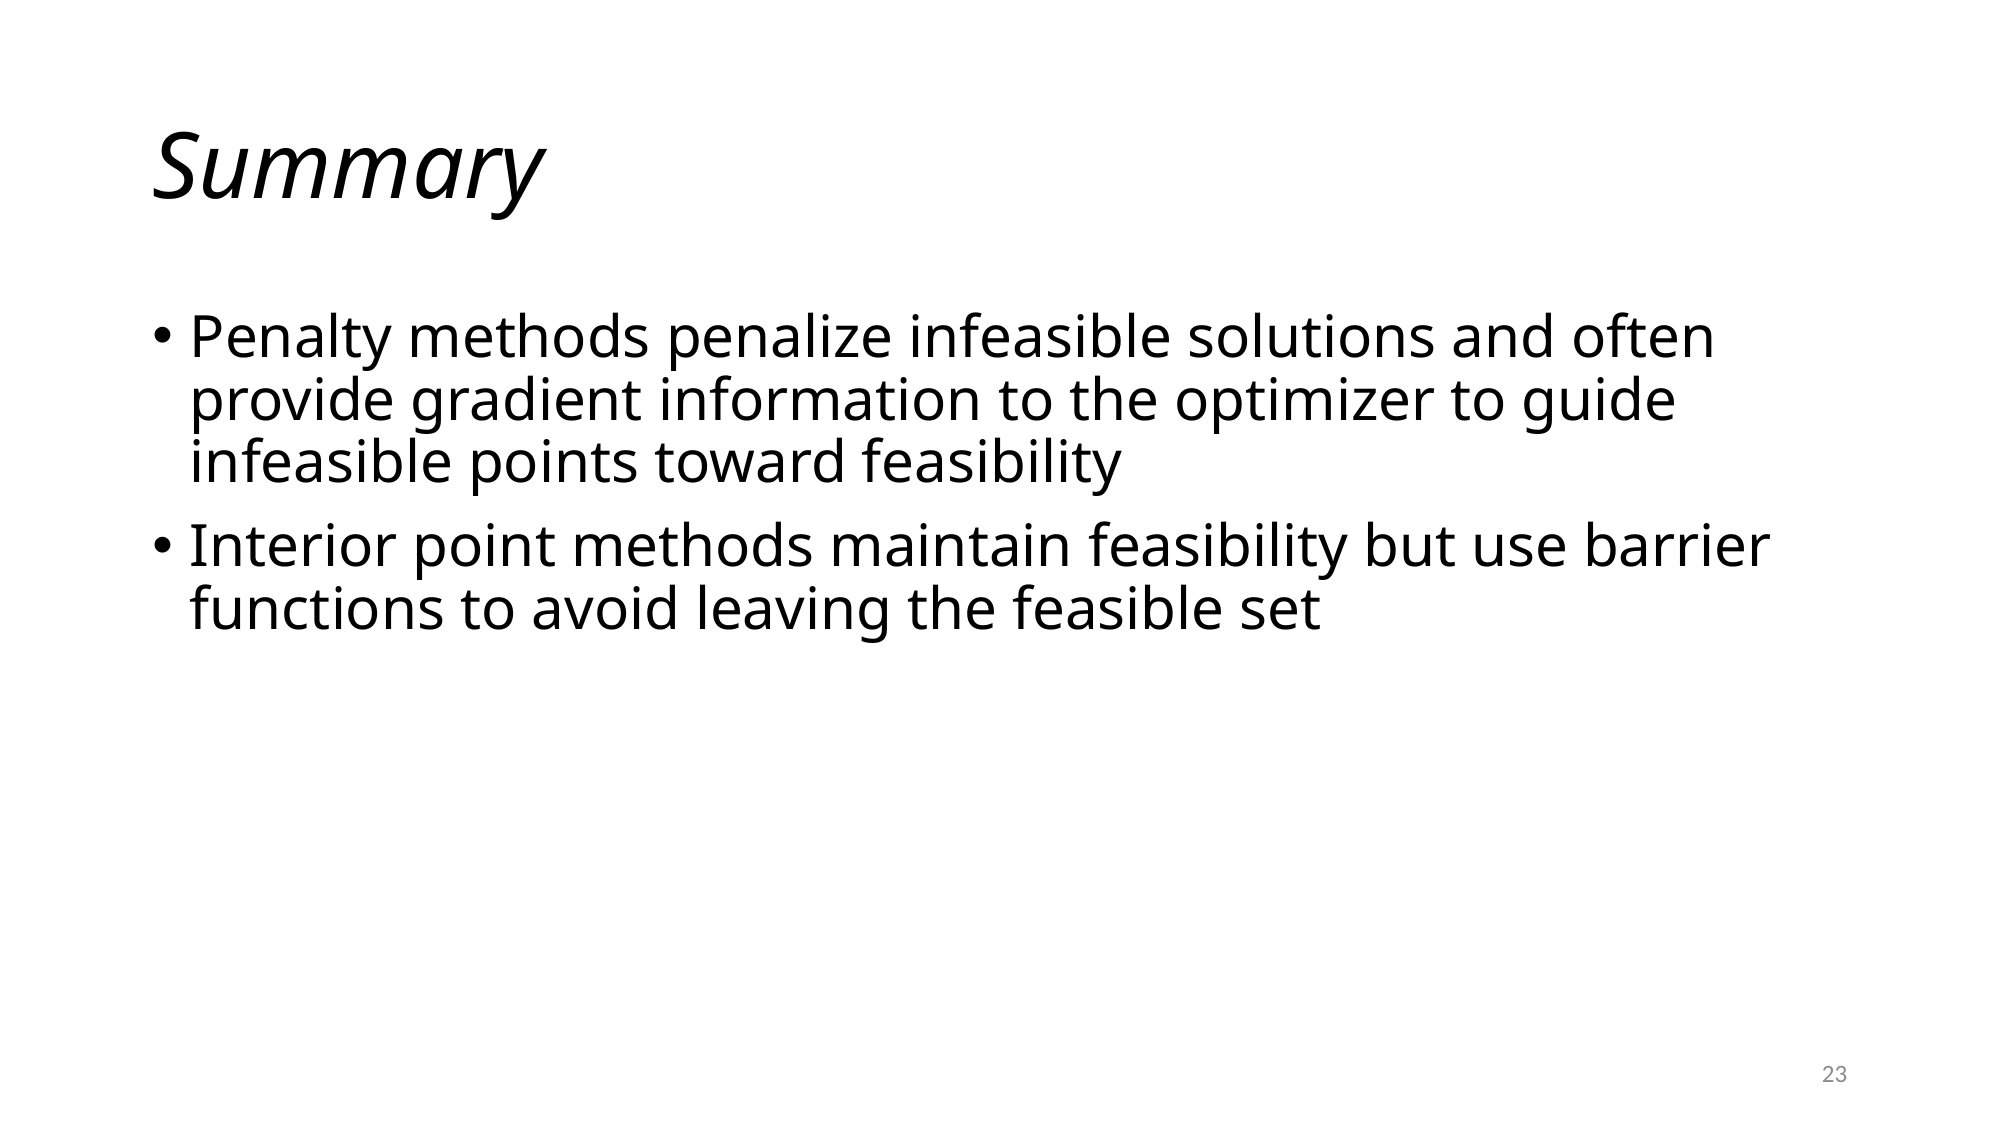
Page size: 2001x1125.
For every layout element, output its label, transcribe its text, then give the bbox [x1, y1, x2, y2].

title Summary [137, 59, 1863, 278]
slide_number 23 [1412, 1042, 1863, 1103]
list Penalty methods penalize infeasible solutions and often provide gradient information to the optimizer to guide infeasible points toward feasibility Interior point methods maintain feasibility but use barrier functions to avoid leaving the feasible set [137, 299, 1863, 1125]
